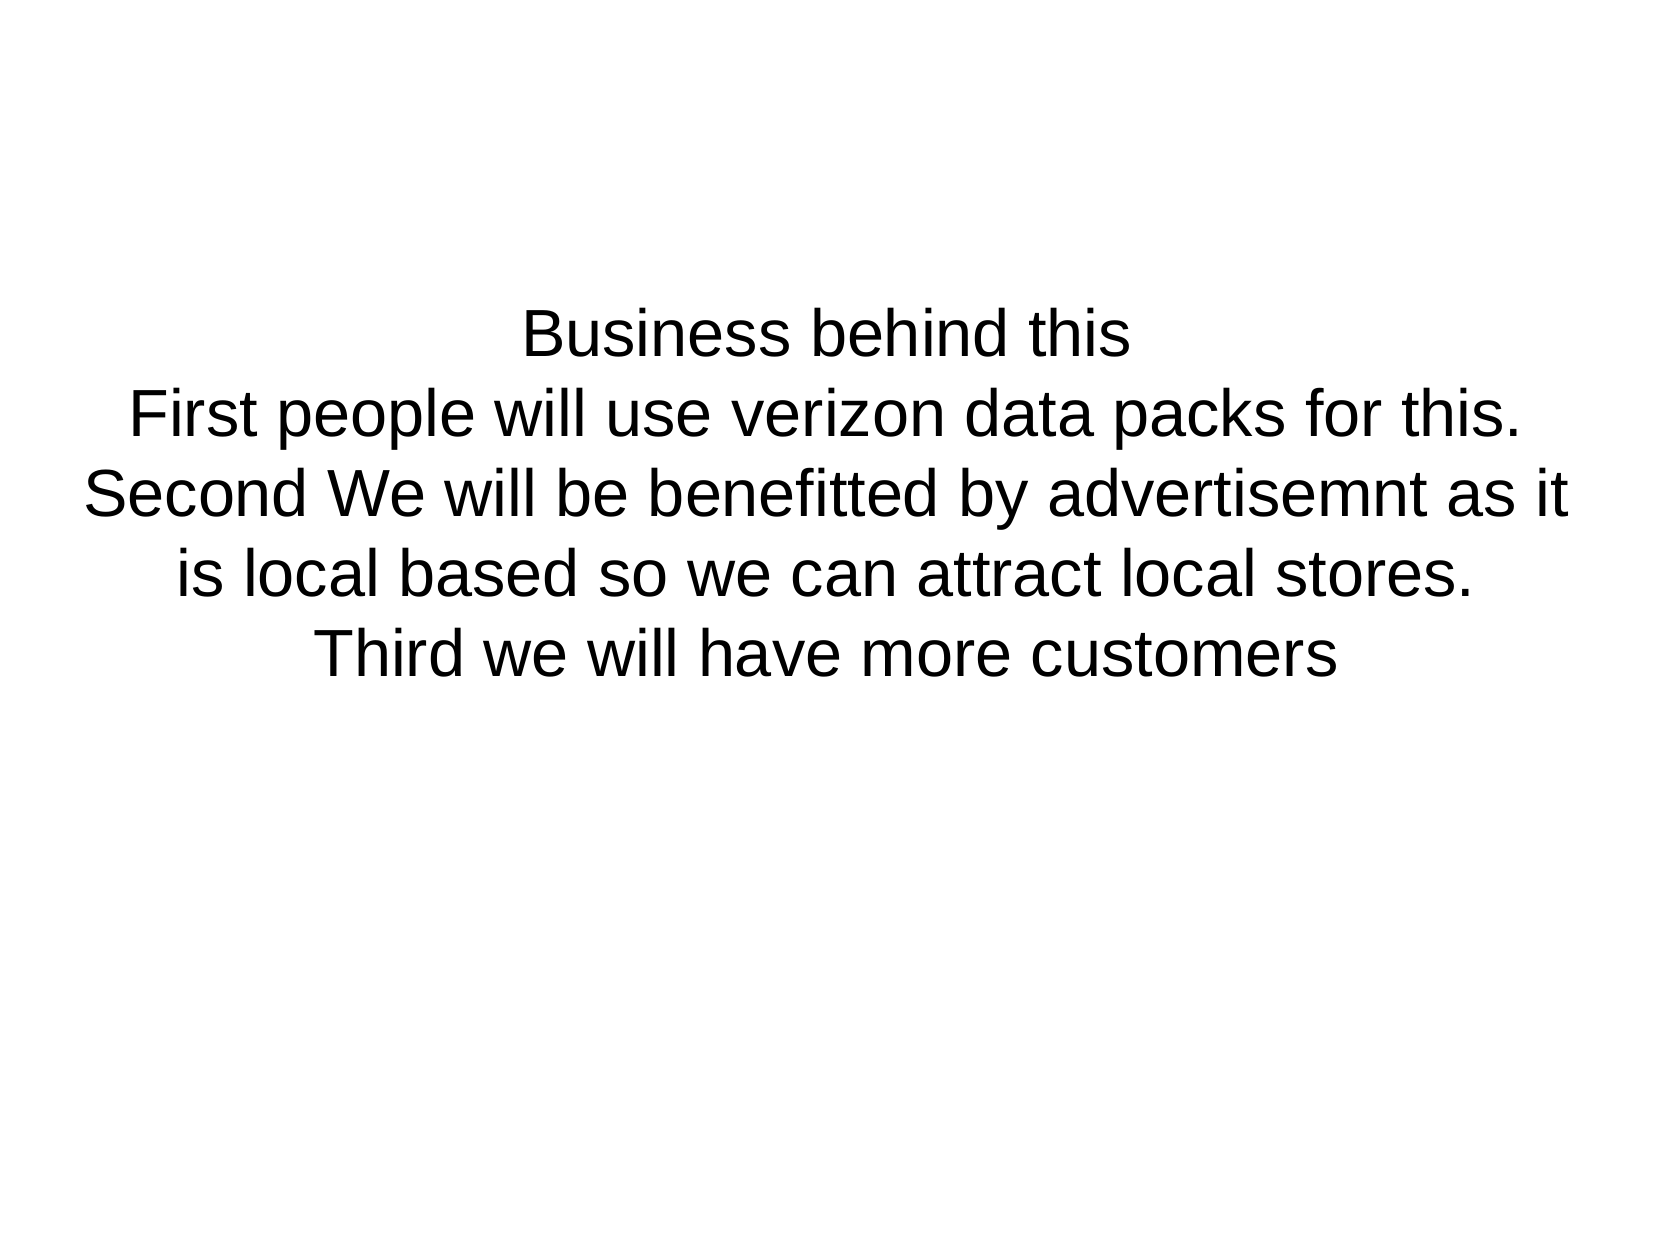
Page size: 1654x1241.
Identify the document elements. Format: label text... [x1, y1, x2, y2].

text_box Business behind this First people will use verizon data packs for this. Second We will be benefitted by advertisemnt as it is local based so we can attract local stores. Third we will have more customers [82, 49, 1571, 1010]
